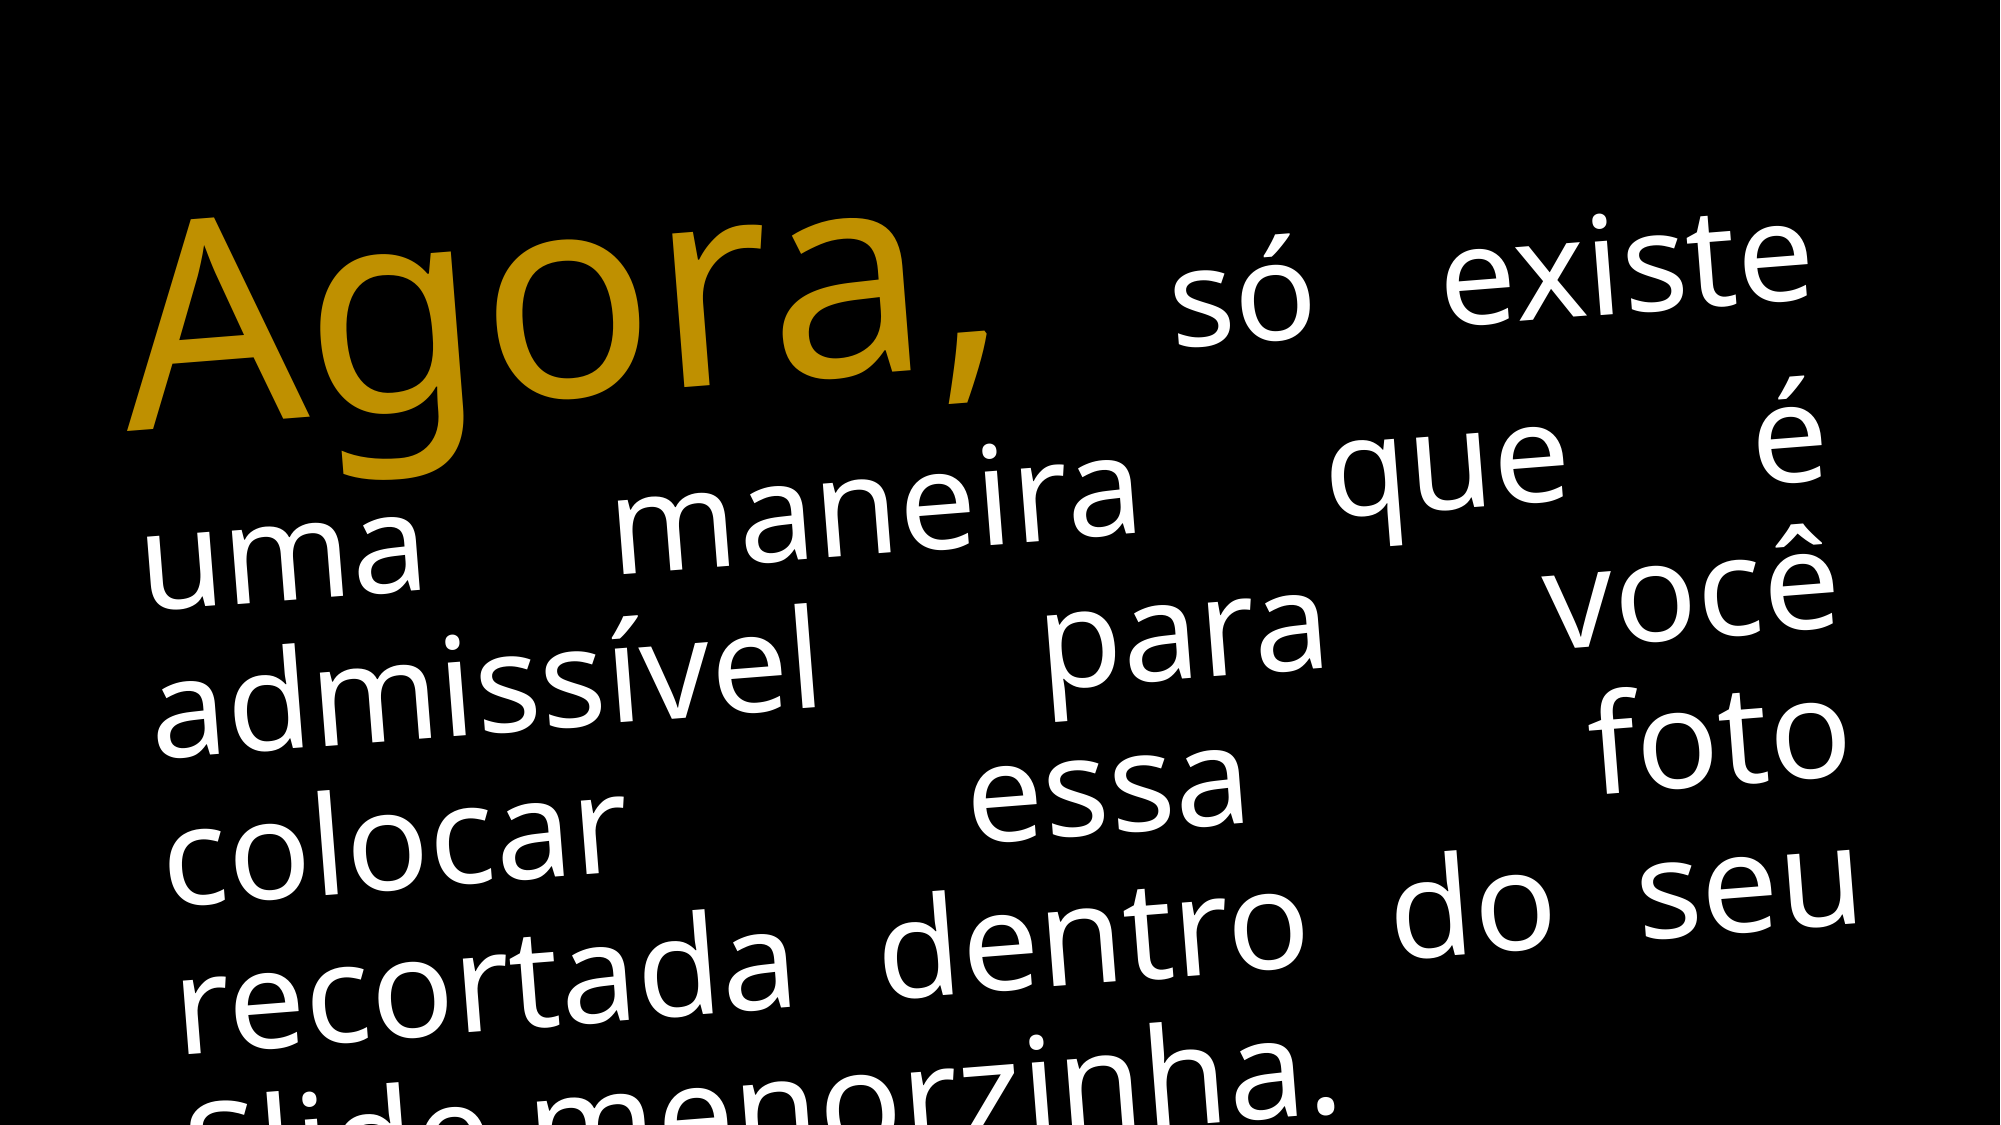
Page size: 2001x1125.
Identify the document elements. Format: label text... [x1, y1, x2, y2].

list Agora, só existe uma maneira que é admissível para você colocar essa foto recortada dentro do seu Slide menorzinha. [92, 41, 1883, 1066]
